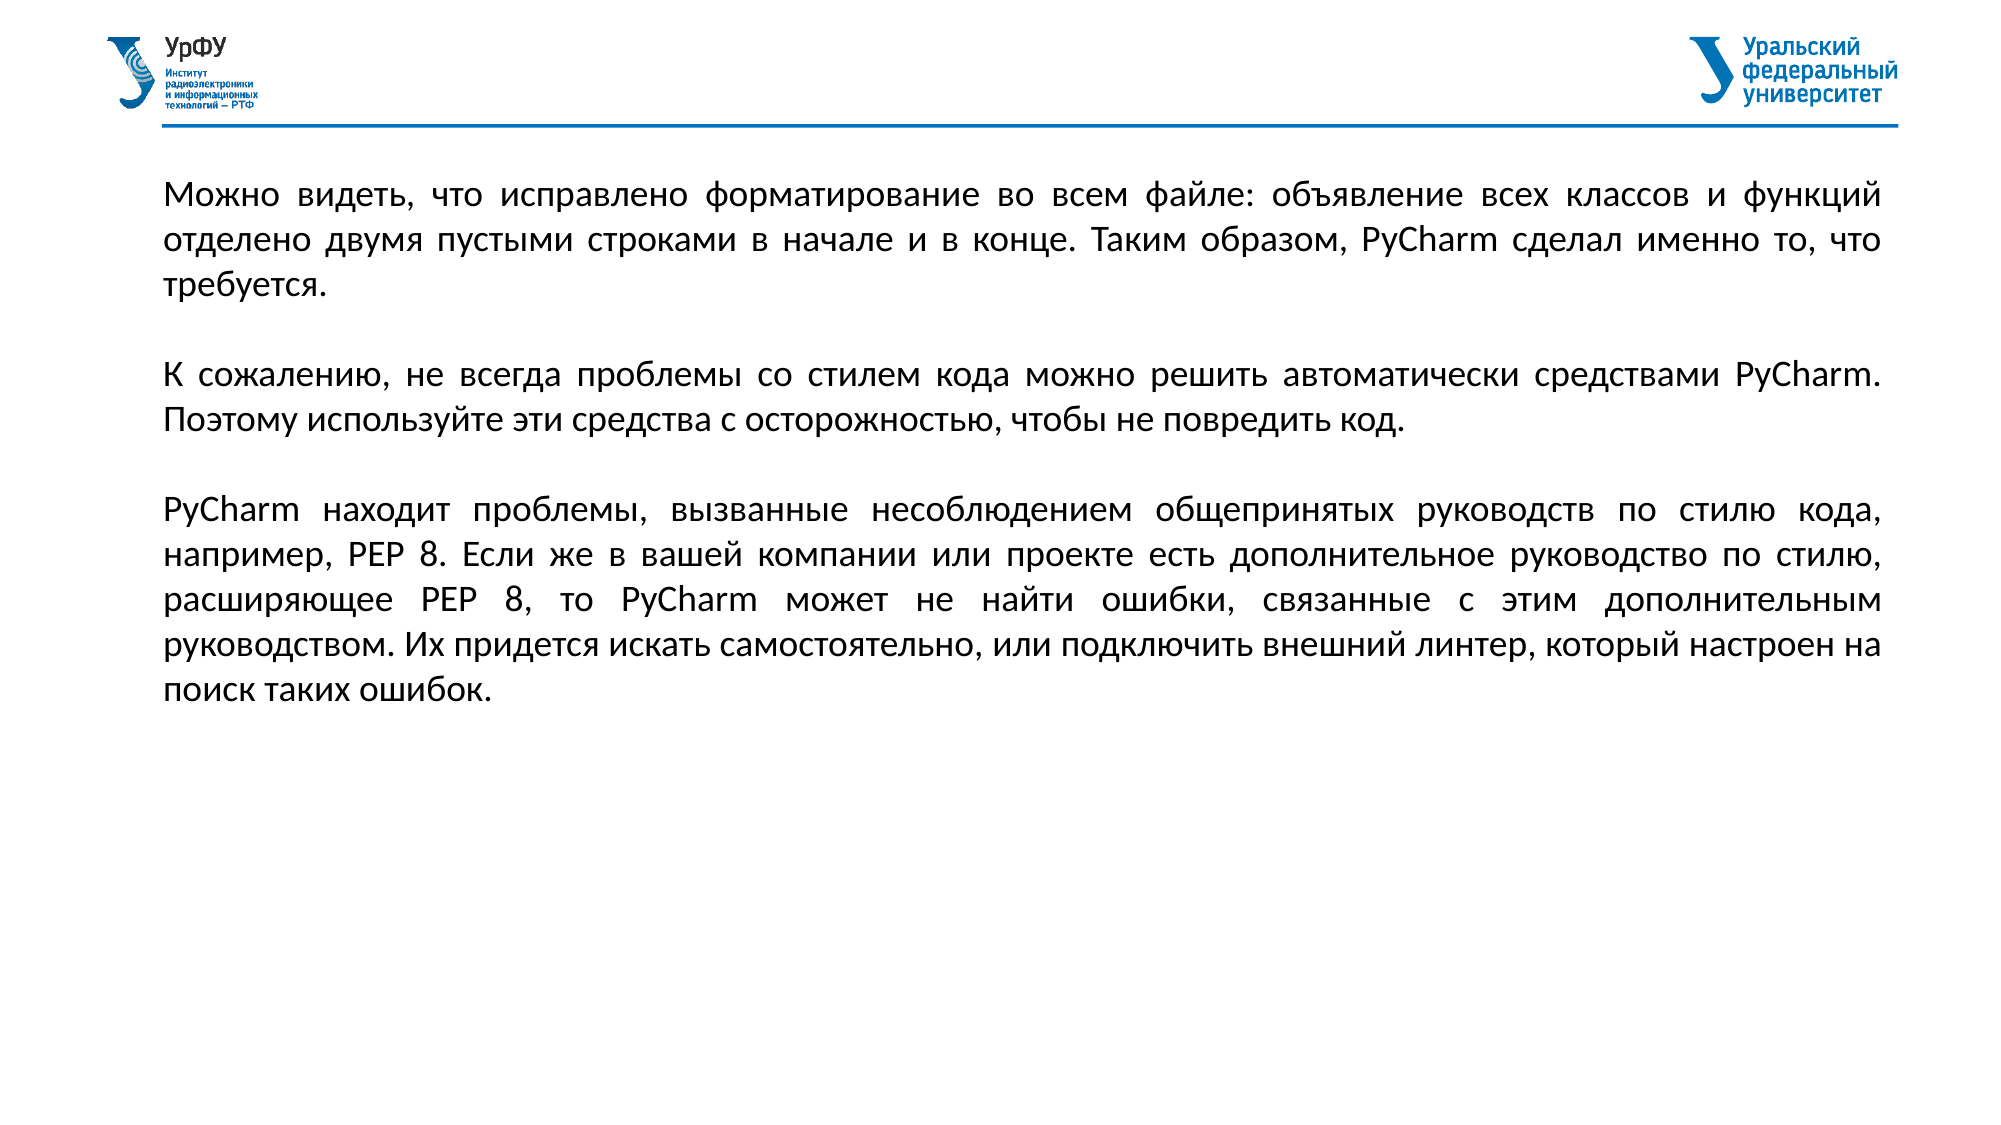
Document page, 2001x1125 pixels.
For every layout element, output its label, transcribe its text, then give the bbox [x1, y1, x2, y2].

text_box Можно видеть, что исправлено форматирование во всем файле: объявление всех классов и функций отделено двумя пустыми строками в начале и в конце. Таким образом, PyCharm сделал именно то, что требуется. К сожалению, не всегда проблемы со стилем кода можно решить автоматически средствами PyCharm. Поэтому используйте эти средства с осторожностью, чтобы не повредить код. PyCharm находит проблемы, вызванные несоблюдением общепринятых руководств по стилю кода, например, PEP 8. Если же в вашей компании или проекте есть дополнительное руководство по стилю, расширяющее PEP 8, то PyCharm может не найти ошибки, связанные с этим дополнительным руководством. Их придется искать самостоятельно, или подключить внешний линтер, который настроен на поиск таких ошибок. [148, 161, 1899, 807]
text_box [161, 123, 1899, 129]
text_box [1687, 35, 1899, 109]
picture [107, 37, 258, 109]
